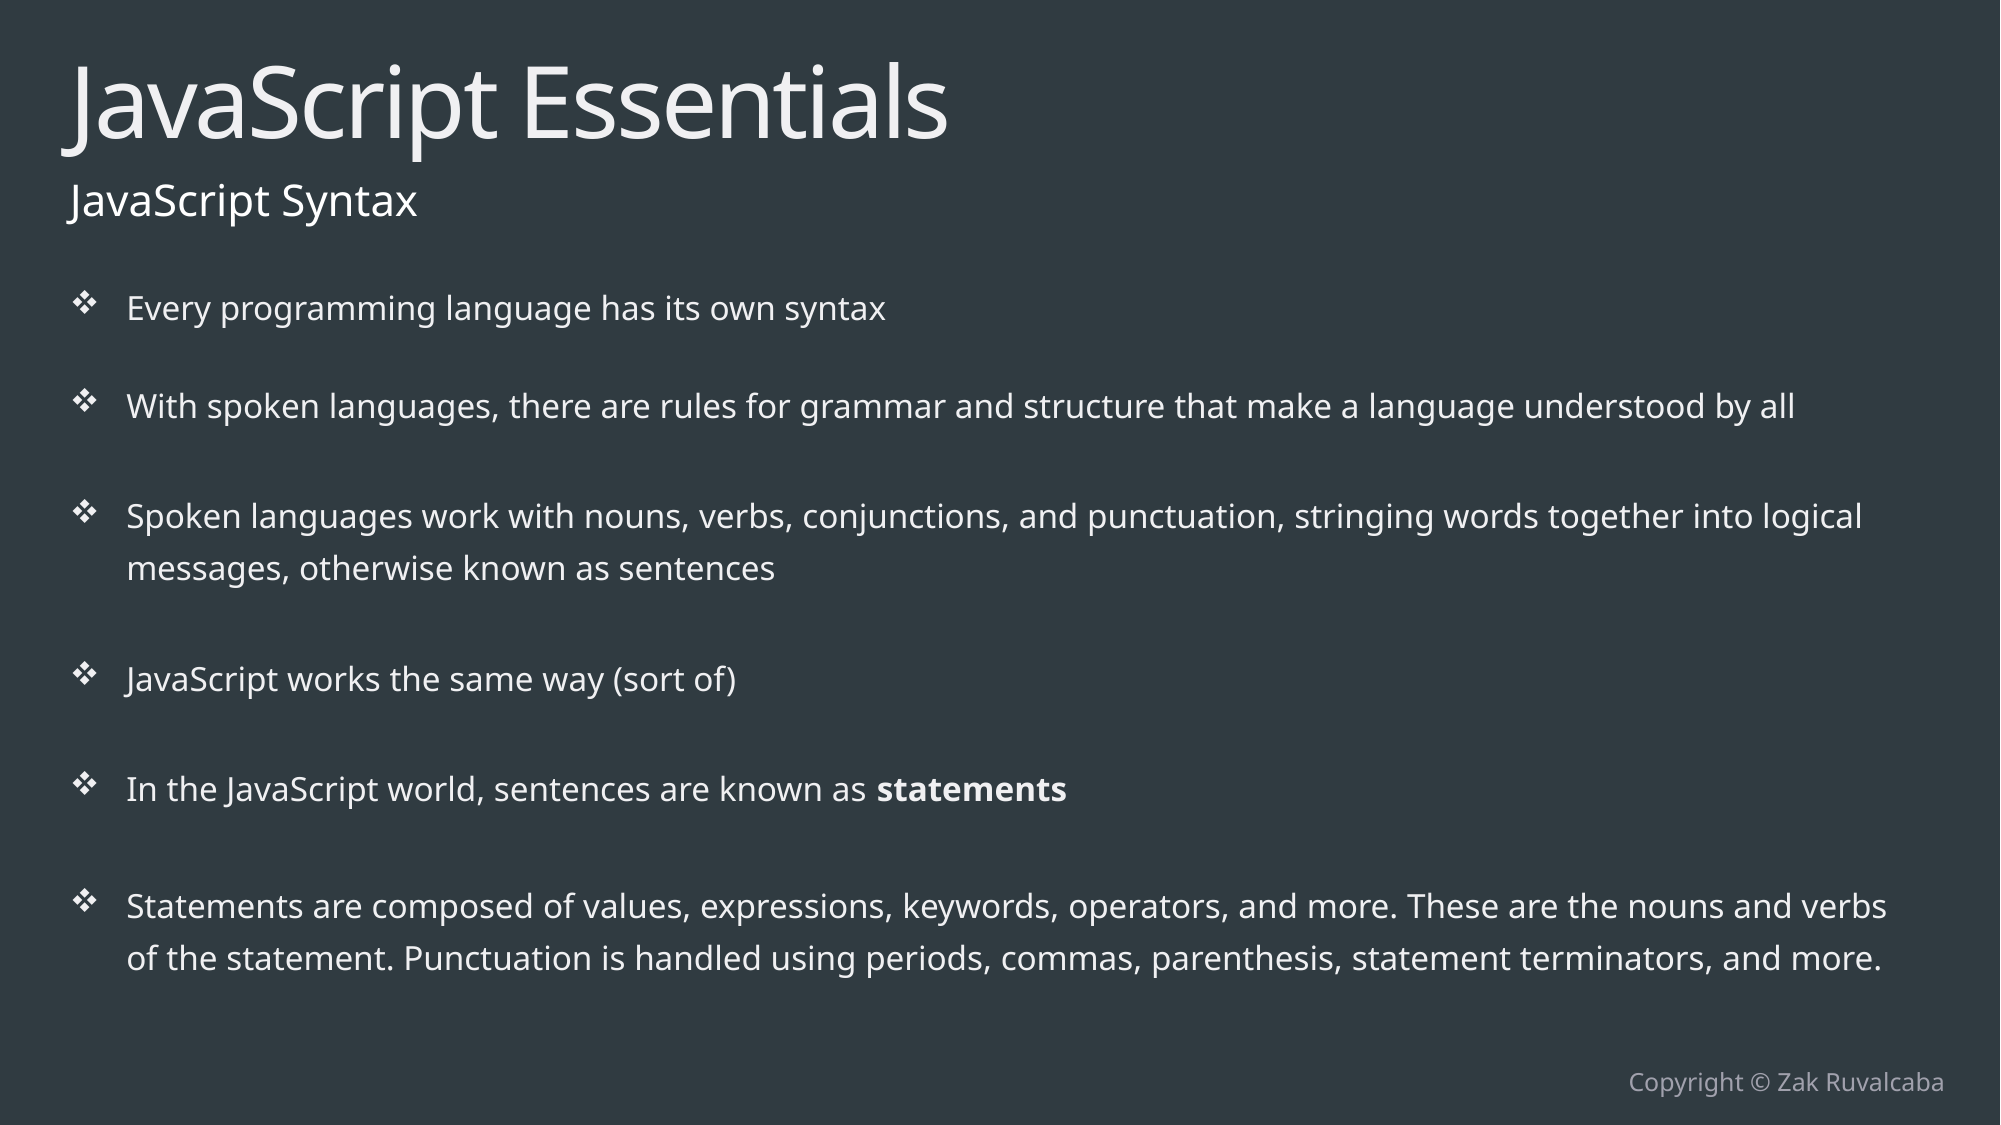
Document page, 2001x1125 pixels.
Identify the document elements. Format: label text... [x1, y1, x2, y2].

title JavaScript Essentials [55, 30, 1819, 149]
list JavaScript Syntax [55, 149, 1820, 209]
list Every programming language has its own syntax With spoken languages, there are rules for grammar and structure that make a language understood by all Spoken languages work with nouns, verbs, conjunctions, and punctuation, stringing words together into logical messages, otherwise known as sentences JavaScript works the same way (sort of) In the JavaScript world, sentences are known as statements Statements are composed of values, expressions, keywords, operators, and more. These are the nouns and verbs of the statement. Punctuation is handled using periods, commas, parenthesis, statement terminators, and more. [55, 267, 1942, 1035]
